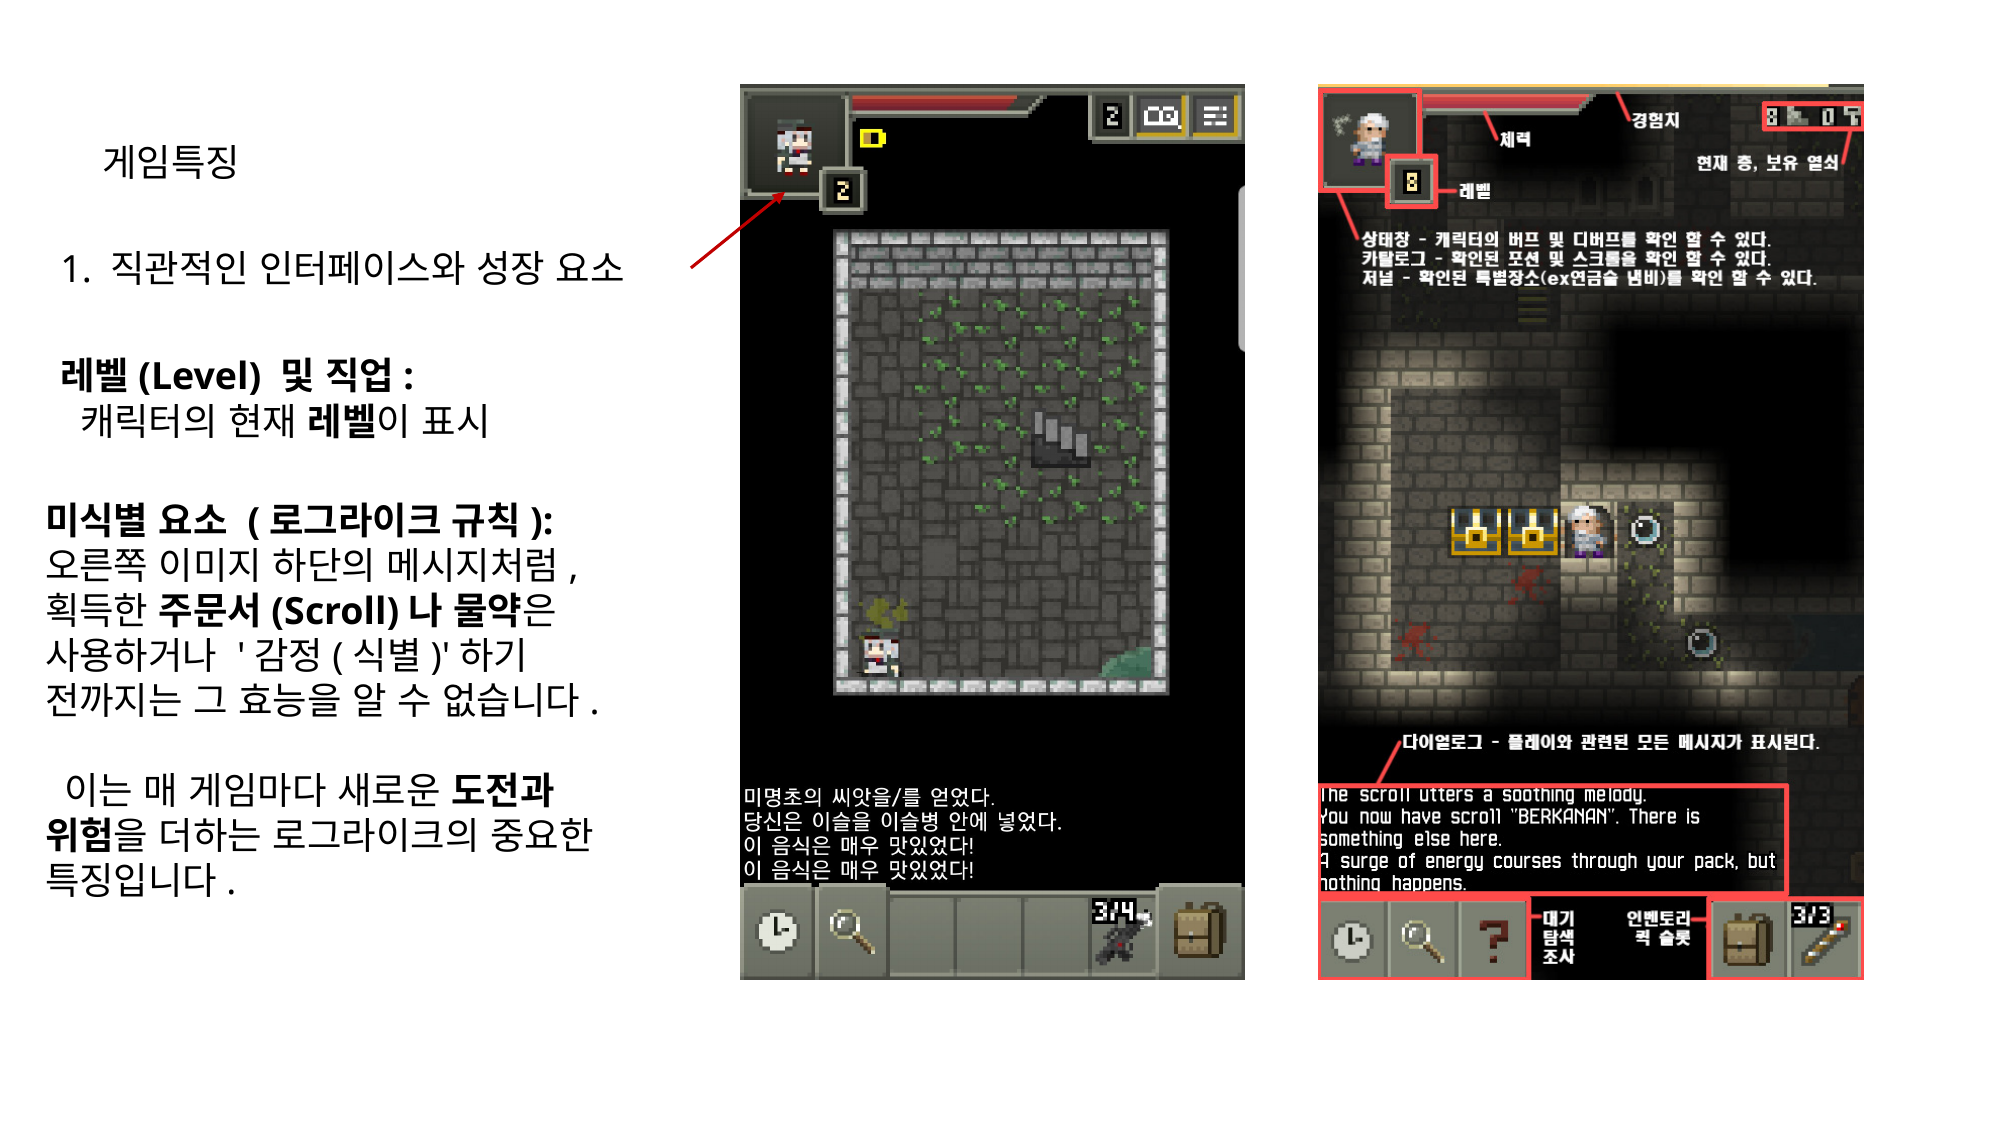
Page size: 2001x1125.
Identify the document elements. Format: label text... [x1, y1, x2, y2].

text_box 미식별 요소 (로그라이크 규칙): 오른쪽 이미지 하단의 메시지처럼, 획득한 주문서(Scroll)나 물약은 사용하거나 '감정(식별)'하기 전까지는 그 효능을 알 수 없습니다. 이는 매 게임마다 새로운 도전과 위험을 더하는 로그라이크의 중요한 특징입니다. [30, 490, 666, 910]
picture [1318, 84, 1864, 981]
picture [739, 84, 1245, 981]
text_box 게임특징 [87, 131, 739, 191]
text_box 레벨(Level) 및 직업: 캐릭터의 현재 레벨이 표시 [45, 345, 702, 450]
text_box 1. 직관적인 인터페이스와 성장 요소 [45, 238, 691, 298]
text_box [690, 191, 786, 269]
